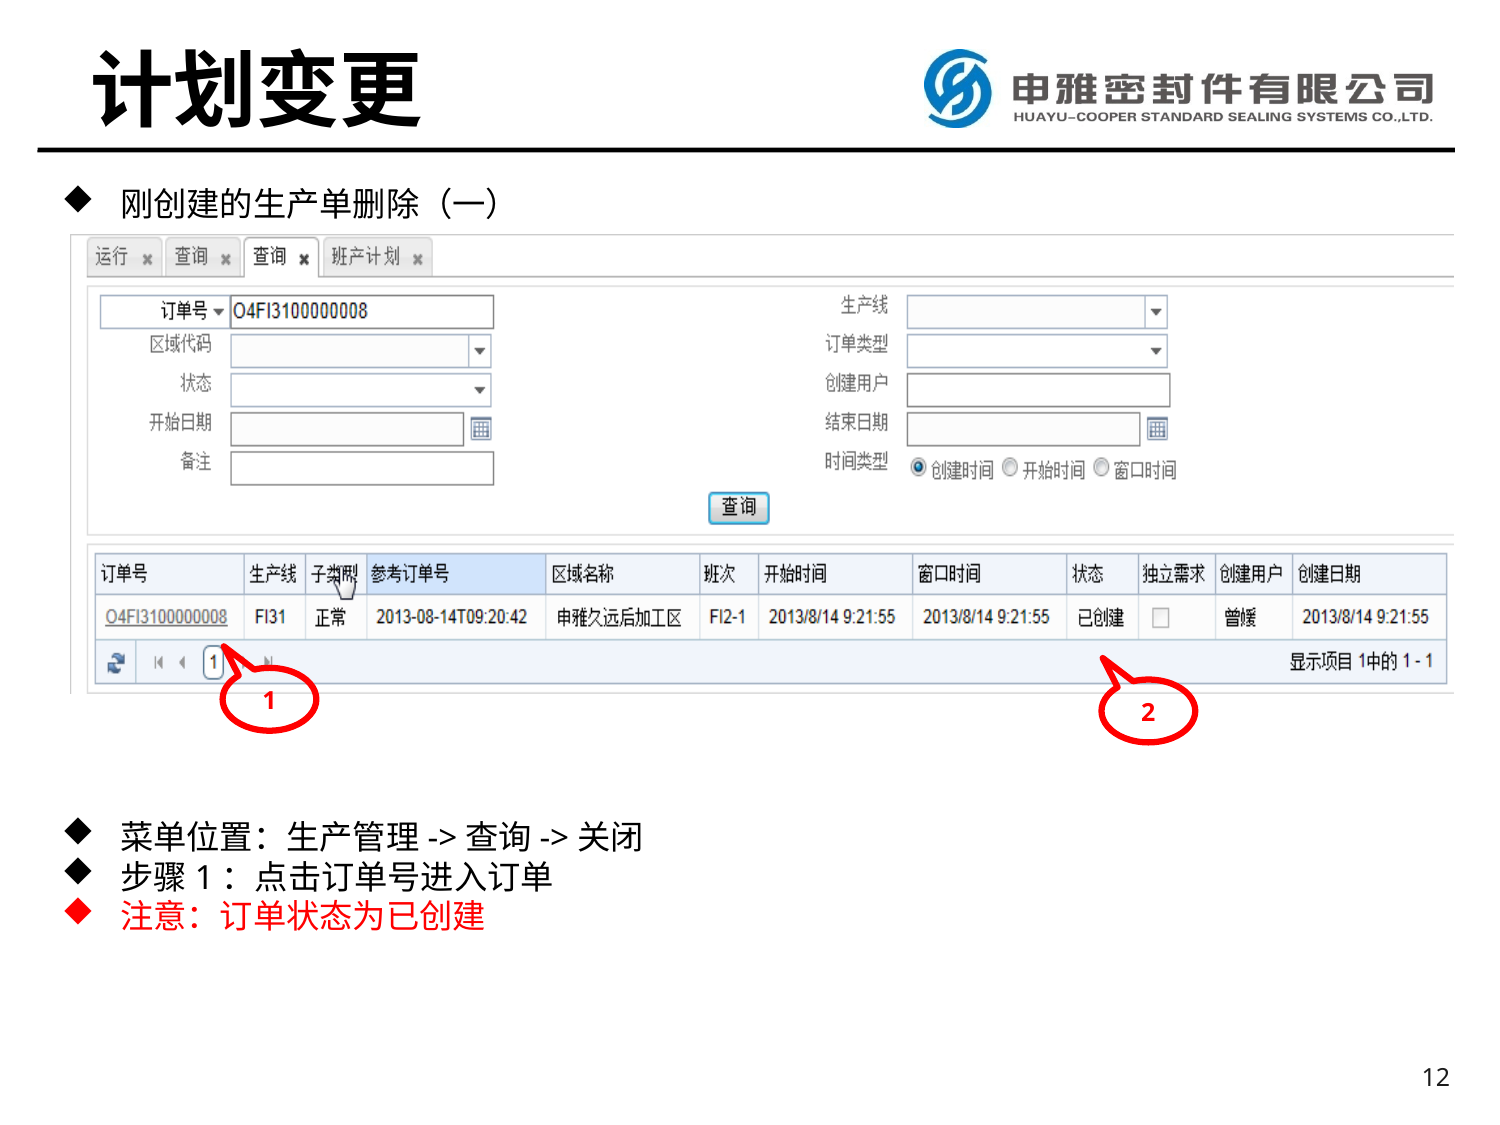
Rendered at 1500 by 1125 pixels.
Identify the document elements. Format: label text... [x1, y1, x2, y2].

title 计划变更 [75, 45, 1425, 129]
text_box 菜单位置：生产管理->查询->关闭 步骤1：点击订单号进入订单 注意：订单状态为已创建 [46, 808, 1465, 943]
picture [70, 234, 1454, 694]
text_box 刚创建的生产单删除（一） [46, 175, 1137, 231]
picture [1425, 49, 1433, 128]
text_box 1 [220, 703, 319, 733]
text_box 2 [1099, 703, 1198, 745]
